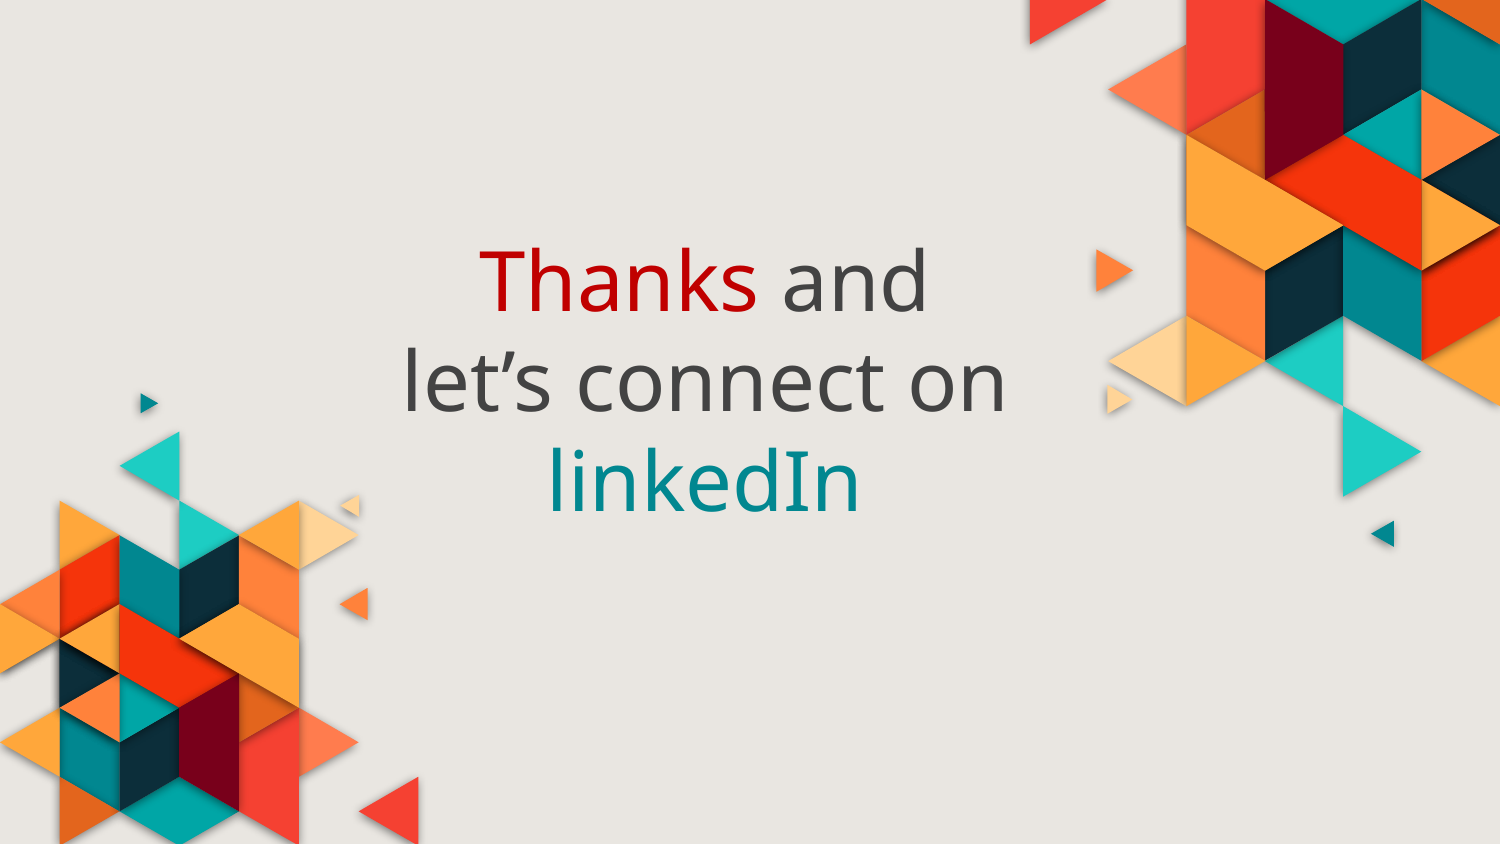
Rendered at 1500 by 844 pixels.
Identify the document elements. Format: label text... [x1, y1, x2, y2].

title Thanks and let’s connect on linkedIn [378, 315, 1033, 441]
